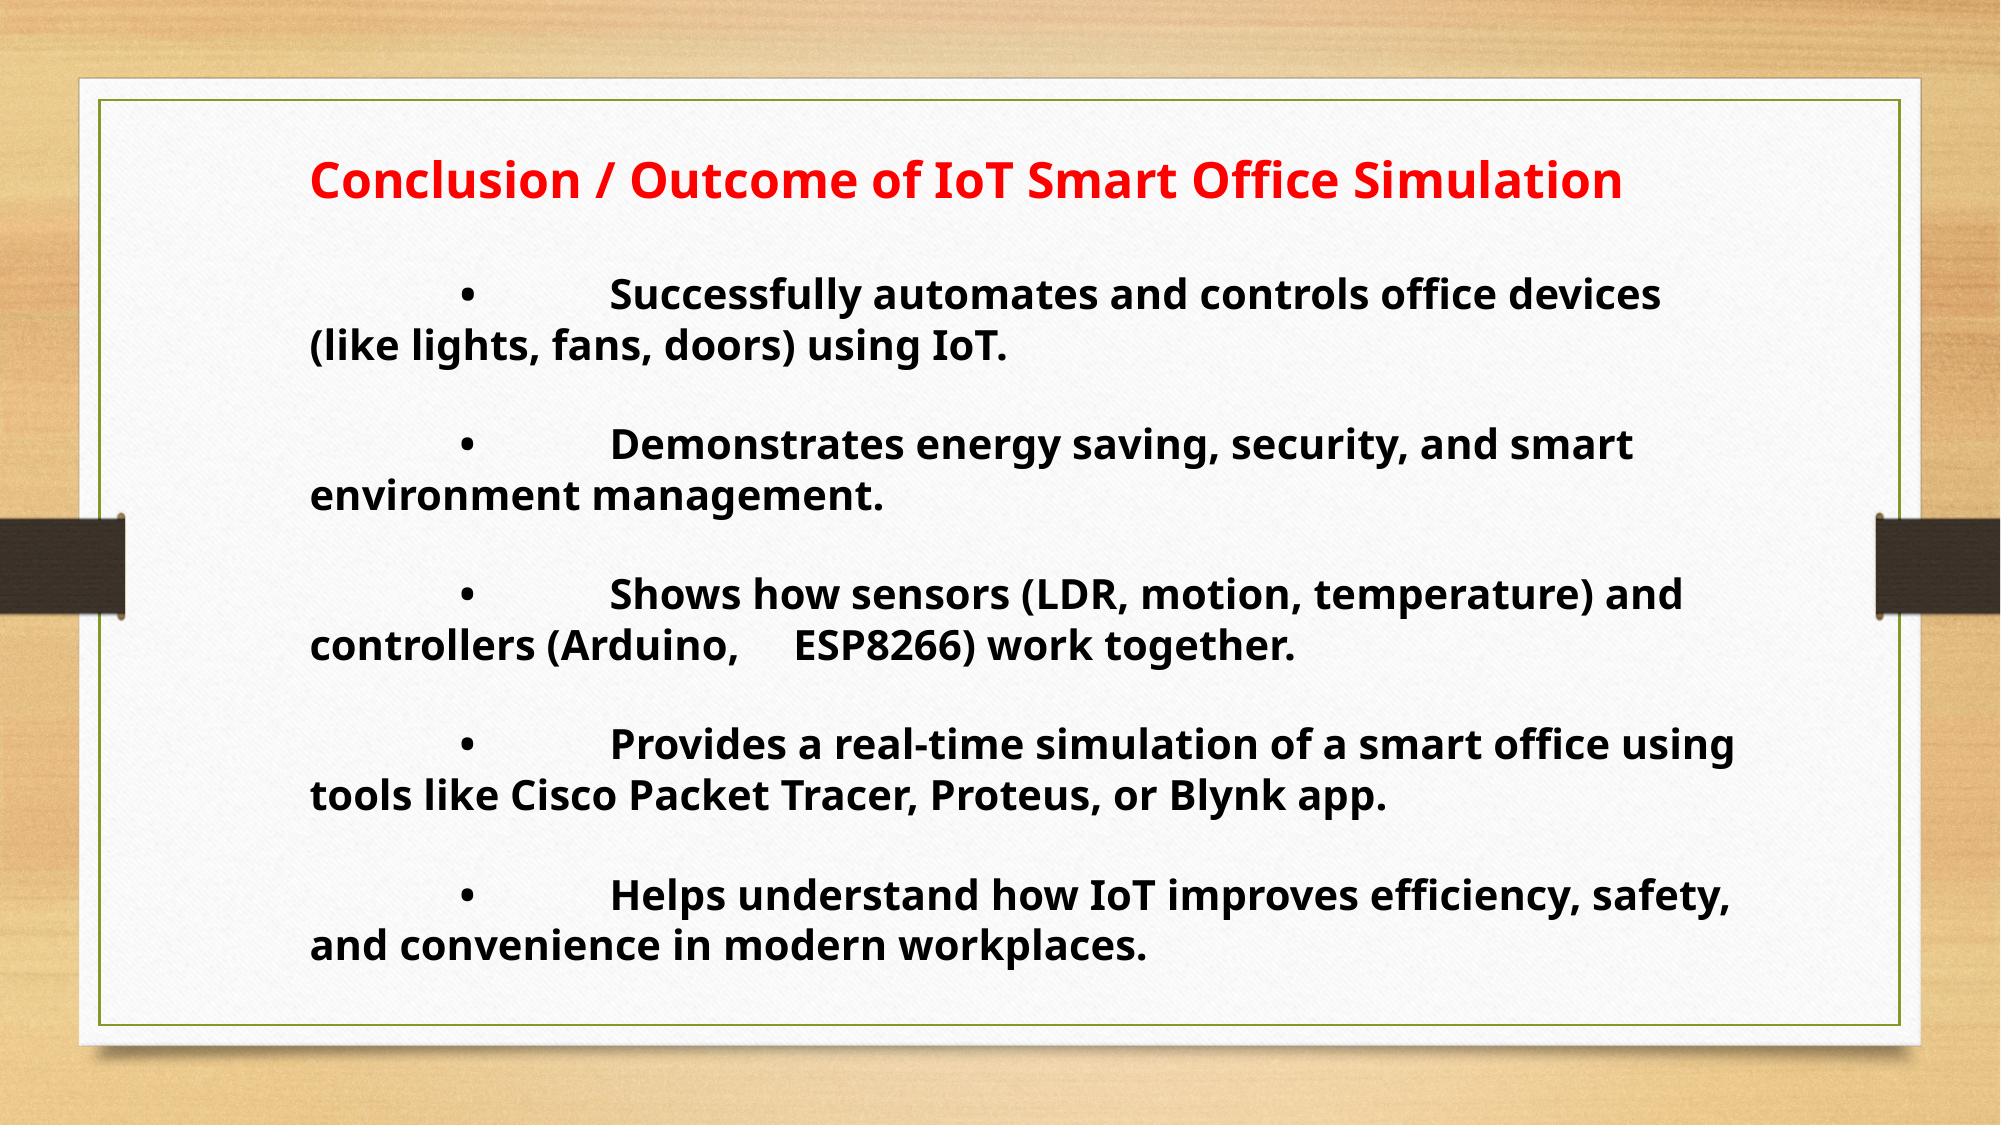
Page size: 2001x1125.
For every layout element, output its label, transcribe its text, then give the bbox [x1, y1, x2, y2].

picture [0, 0, 2001, 1125]
text_box Conclusion / Outcome of IoT Smart Office Simulation • Successfully automates and controls office devices (like lights, fans, doors) using IoT. • Demonstrates energy saving, security, and smart environment management. • Shows how sensors (LDR, motion, temperature) and controllers (Arduino, ESP8266) work together. • Provides a real-time simulation of a smart office using tools like Cisco Packet Tracer, Proteus, or Blynk app. • Helps understand how IoT improves efficiency, safety, and convenience in modern workplaces. [294, 140, 1756, 976]
